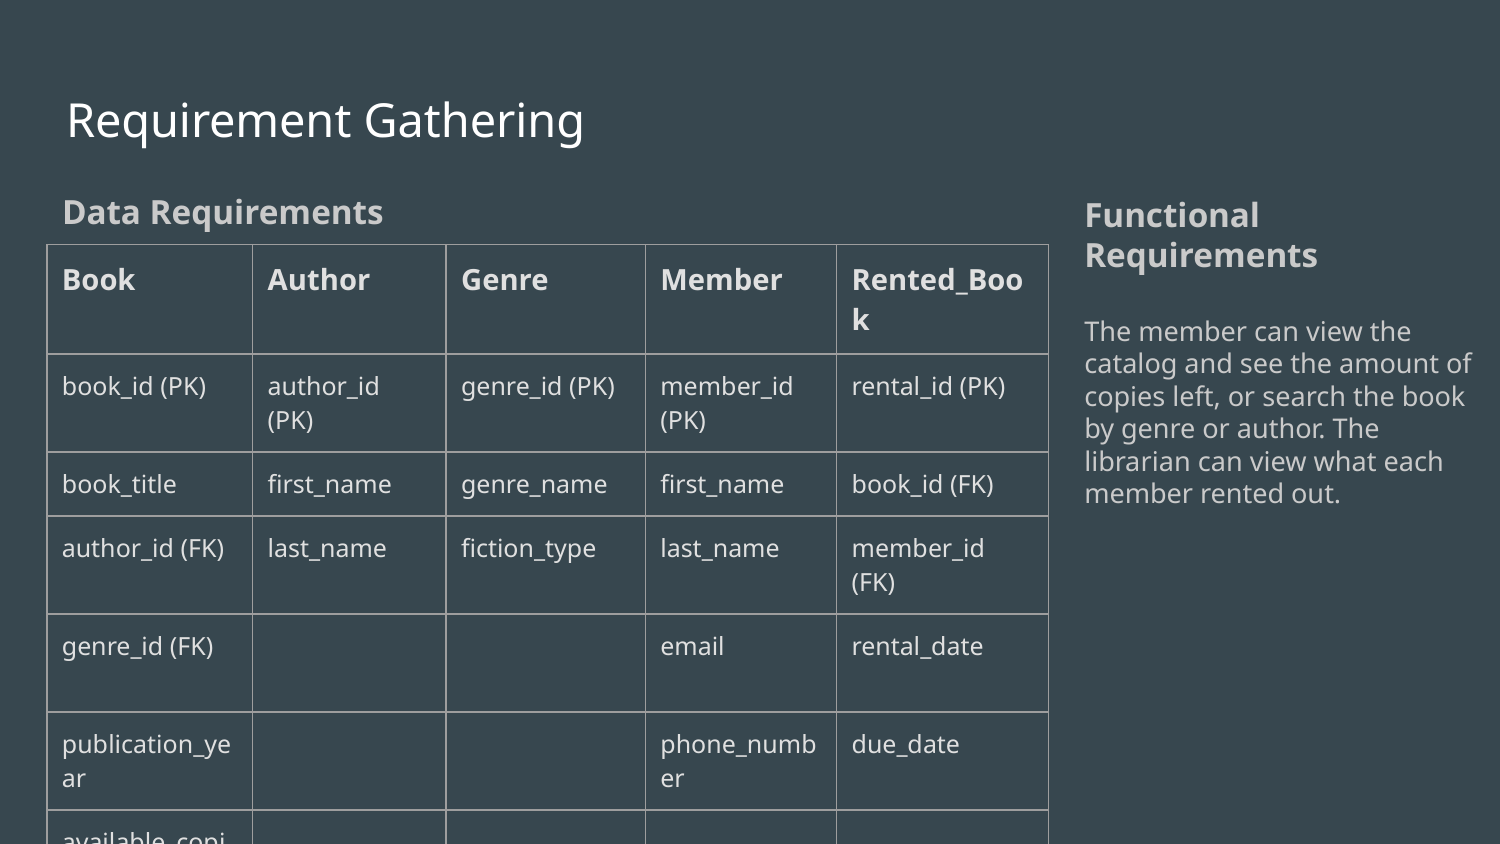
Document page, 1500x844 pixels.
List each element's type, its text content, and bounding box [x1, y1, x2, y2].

table_cell member_id (PK) [646, 355, 836, 451]
table_cell book_id (PK) [48, 355, 252, 451]
table_cell first_name [646, 453, 836, 515]
table_header Rented_Book [837, 245, 1048, 353]
table_cell [447, 811, 645, 844]
table_cell [837, 811, 1048, 844]
title Requirement Gathering [51, 72, 1449, 167]
table_cell email [646, 615, 836, 711]
table_cell rental_id (PK) [837, 355, 1048, 451]
text_box Functional Requirements The member can view the catalog and see the amount of copies left, or search the book by genre or author. The librarian can view what each member rented out. [1069, 179, 1500, 466]
table_header Book [48, 245, 252, 353]
table_cell last_name [646, 517, 836, 613]
table_cell phone_number [646, 713, 836, 809]
table_cell [447, 615, 645, 711]
table_cell [253, 713, 445, 809]
table_cell genre_name [447, 453, 645, 515]
table_cell genre_id (FK) [48, 615, 252, 711]
table_cell [646, 811, 836, 844]
table_cell author_id (FK) [48, 517, 252, 613]
table_cell book_id (FK) [837, 453, 1048, 515]
table_cell fiction_type [447, 517, 645, 613]
table_cell genre_id (PK) [447, 355, 645, 451]
table_cell [447, 713, 645, 809]
table_cell [253, 615, 445, 711]
table_cell available_copies [48, 811, 252, 844]
table_cell due_date [837, 713, 1048, 809]
table_cell author_id (PK) [253, 355, 445, 451]
table_cell book_title [48, 453, 252, 515]
list Data Requirements [47, 166, 1445, 728]
table_cell first_name [253, 453, 445, 515]
table_cell last_name [253, 517, 445, 613]
table_cell rental_date [837, 615, 1048, 711]
table_header Genre [447, 245, 645, 353]
table_header Author [253, 245, 445, 353]
table_cell publication_year [48, 713, 252, 809]
table_cell member_id (FK) [837, 517, 1048, 613]
table_cell [253, 811, 445, 844]
table_header Member [646, 245, 836, 353]
